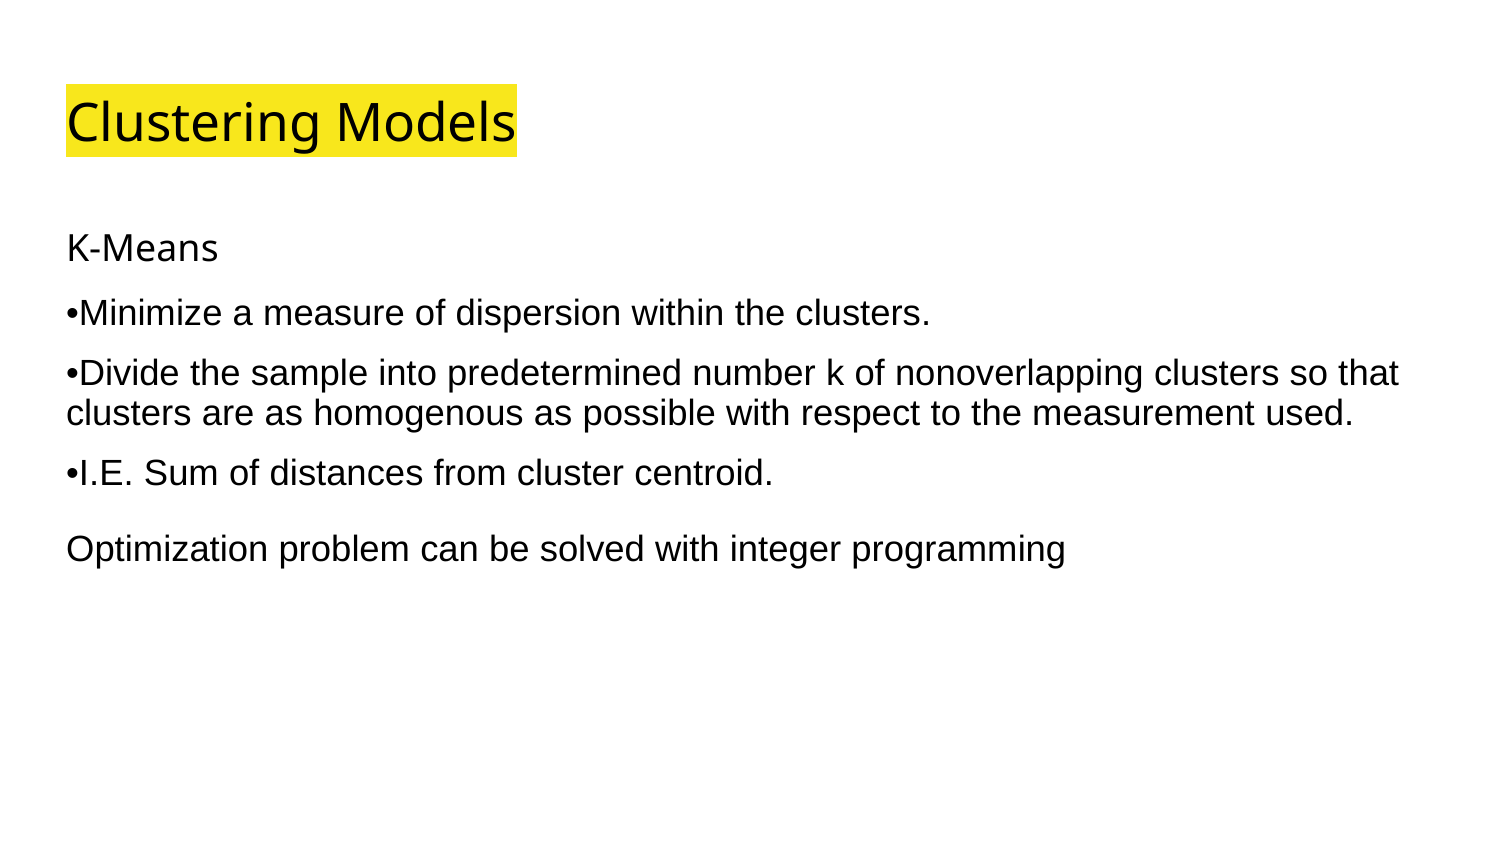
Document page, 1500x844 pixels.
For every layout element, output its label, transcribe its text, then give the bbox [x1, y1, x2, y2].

title Clustering Models [51, 72, 1449, 167]
list K-Means •Minimize a measure of dispersion within the clusters. •Divide the sample into predetermined number k of nonoverlapping clusters so that clusters are as homogenous as possible with respect to the measurement used. •I.E. Sum of distances from cluster centroid. Optimization problem can be solved with integer programming [51, 202, 1449, 750]
